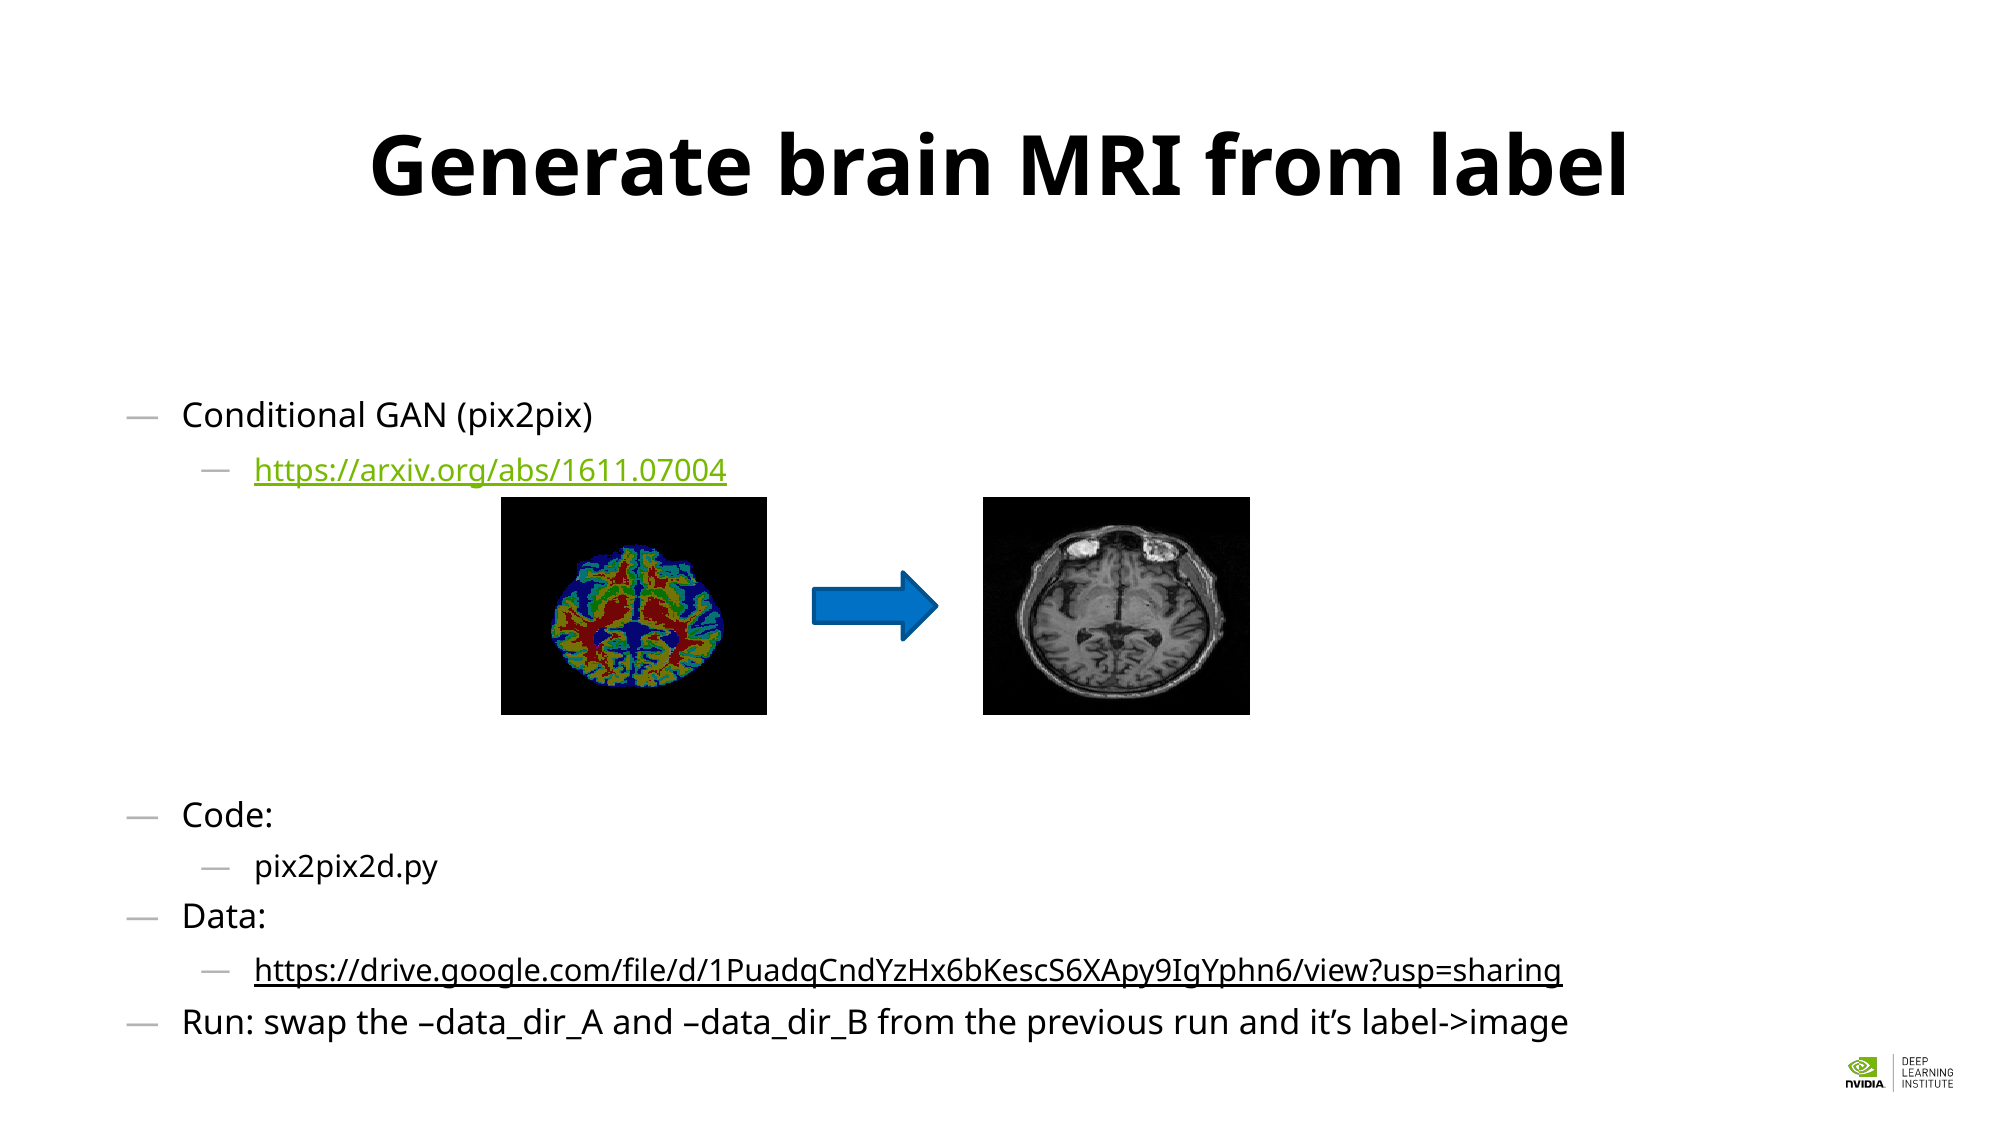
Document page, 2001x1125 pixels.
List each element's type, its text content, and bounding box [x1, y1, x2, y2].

list Conditional GAN (pix2pix) https://arxiv.org/abs/1611.07004 Code: pix2pix2d.py Data: https://drive.google.com/file/d/1PuadqCndYzHx6bKescS6XApy9IgYphn6/view?usp=sharing Run: swap the –data_dir_A and –data_dir_B from the previous run and it’s label->image [94, 383, 1908, 1062]
picture [983, 496, 1250, 716]
picture [1846, 1054, 1953, 1092]
picture [501, 496, 768, 716]
title Generate brain MRI from label [90, 120, 1910, 229]
text_box [811, 570, 939, 642]
